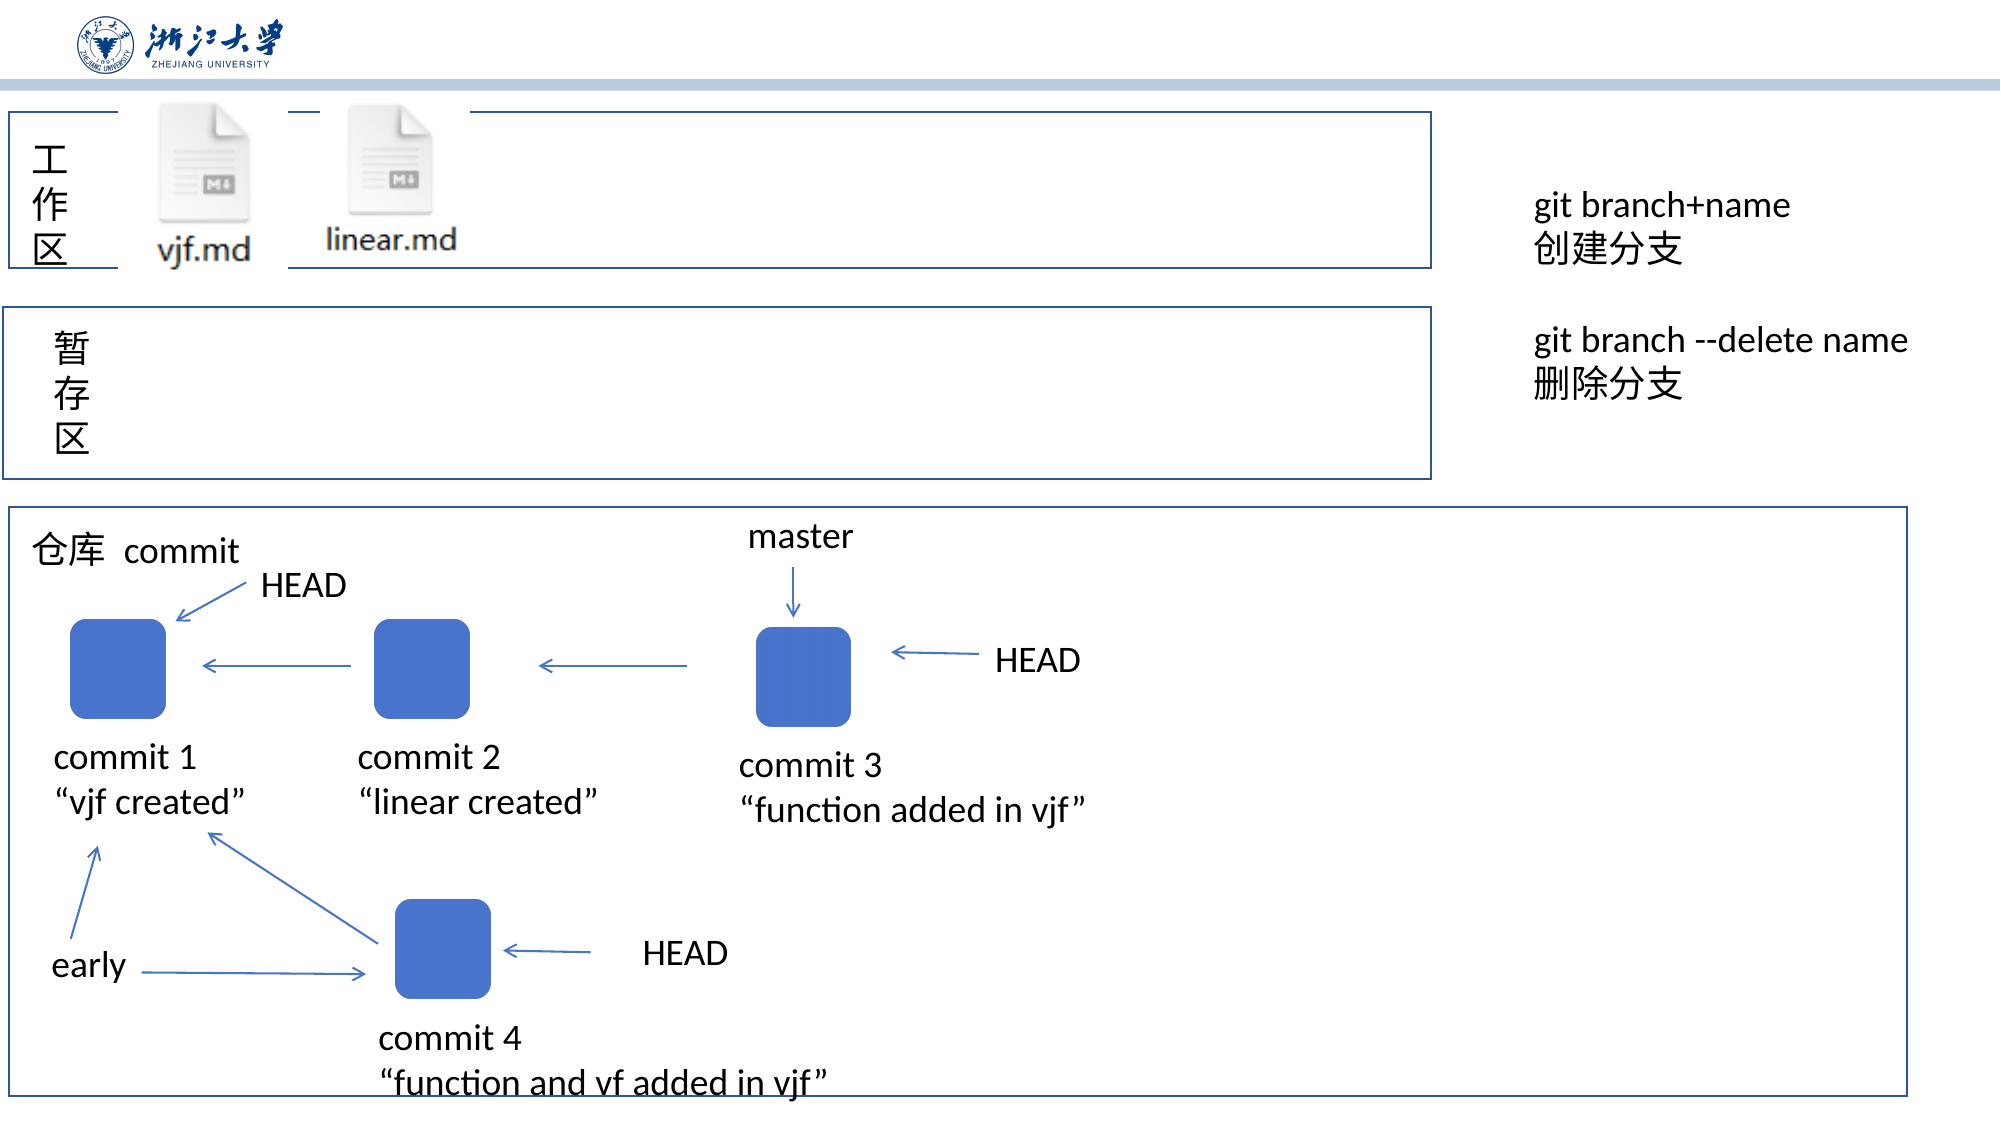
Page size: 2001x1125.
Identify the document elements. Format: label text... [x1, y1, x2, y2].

text_box [0, 78, 2000, 92]
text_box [70, 845, 99, 940]
text_box 工作区 [16, 128, 119, 279]
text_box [502, 949, 592, 953]
text_box 仓库 commit [16, 518, 393, 579]
text_box 暂存区 [38, 317, 97, 468]
text_box [379, 506, 1908, 1097]
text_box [141, 971, 367, 975]
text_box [732, 502, 872, 619]
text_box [206, 831, 379, 945]
picture [118, 96, 288, 275]
text_box git branch+name 创建分支 git branch --delete name 删除分支 [1518, 172, 1940, 413]
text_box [723, 626, 1362, 839]
text_box [288, 111, 1432, 269]
text_box [8, 506, 732, 1097]
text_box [38, 618, 342, 831]
text_box early [36, 932, 166, 993]
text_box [342, 618, 980, 831]
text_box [890, 626, 1110, 689]
picture [320, 91, 470, 267]
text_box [174, 582, 247, 622]
text_box HEAD [246, 552, 375, 613]
picture [77, 15, 284, 74]
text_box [362, 899, 1001, 1112]
text_box [8, 111, 118, 269]
text_box [2, 306, 1432, 480]
